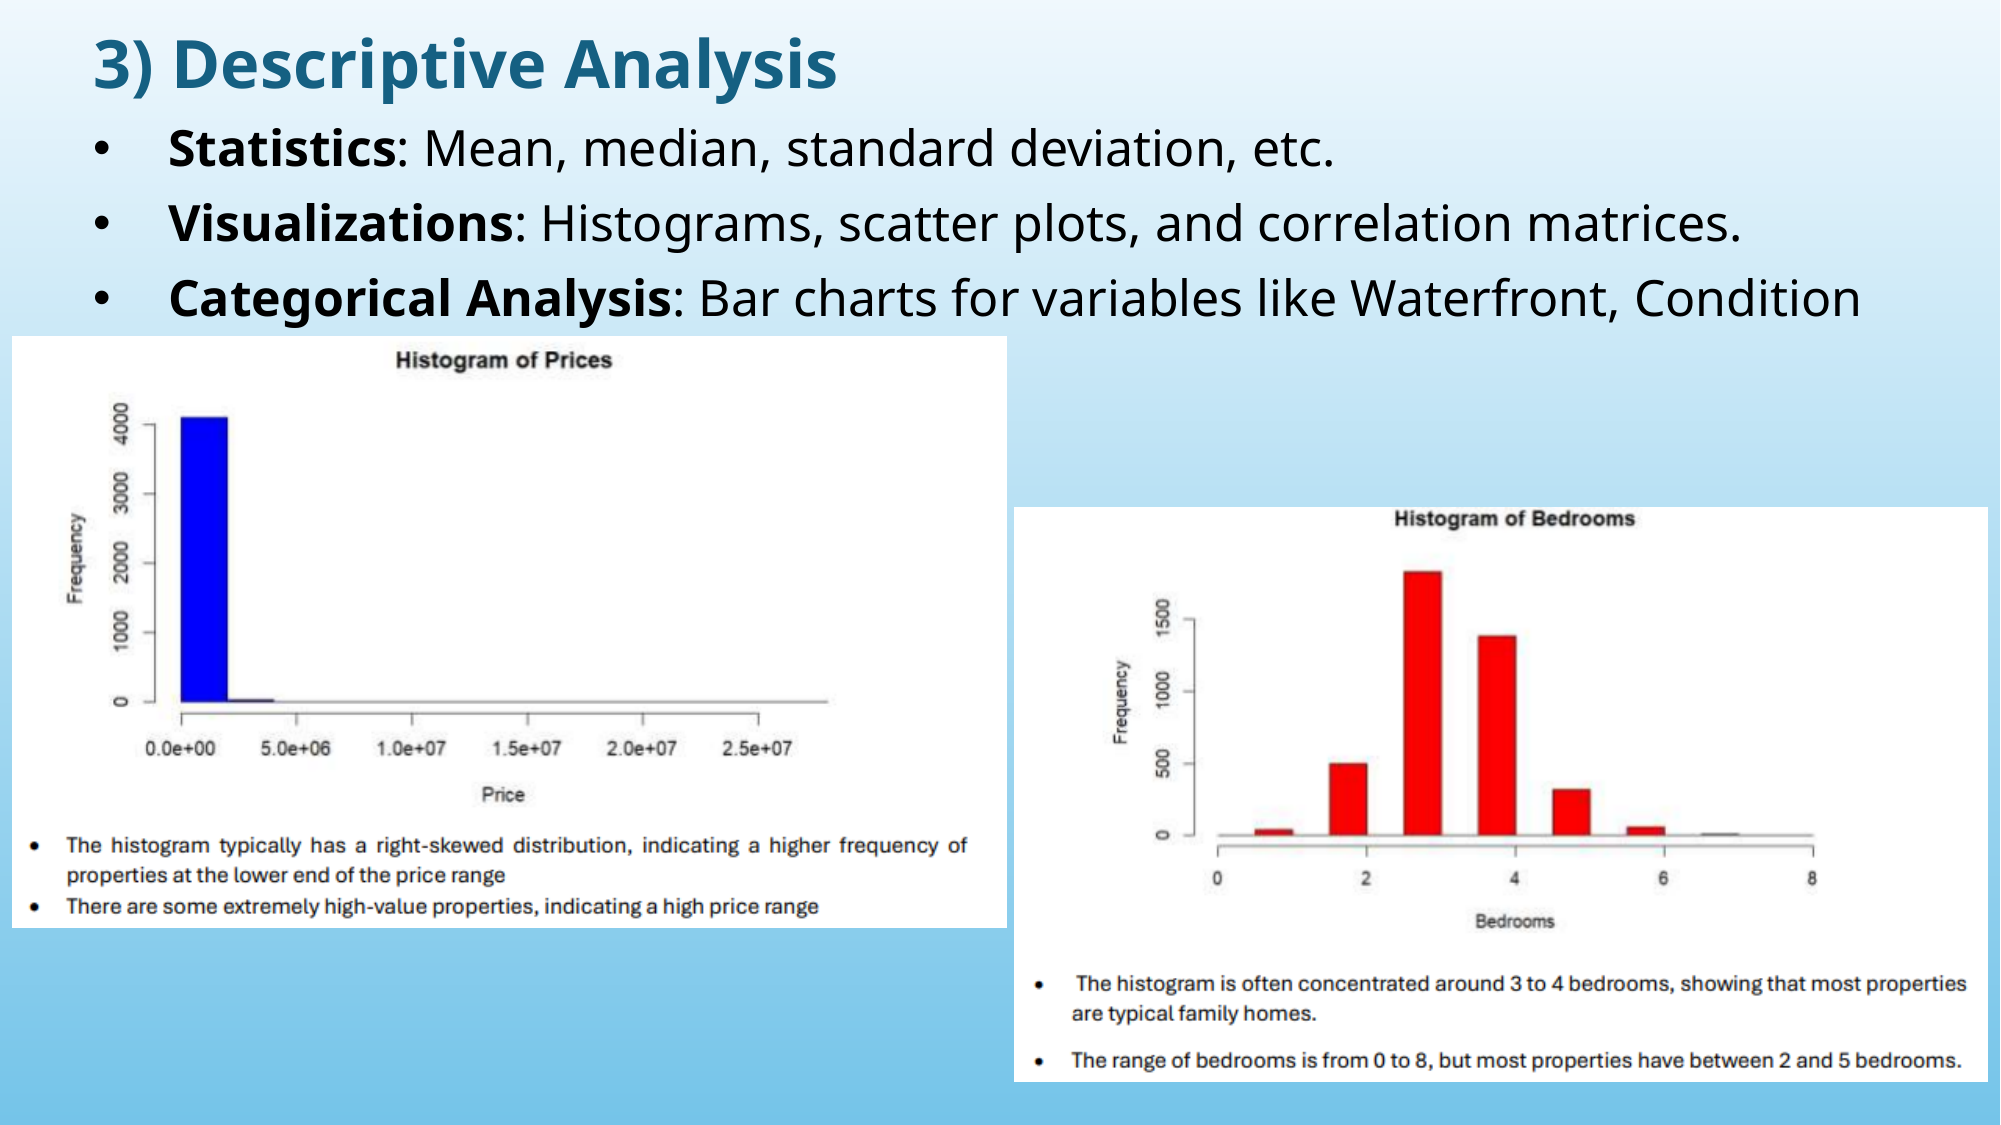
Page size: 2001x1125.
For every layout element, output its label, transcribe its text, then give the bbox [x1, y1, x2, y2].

subtitle 3) Descriptive Analysis Statistics: Mean, median, standard deviation, etc. Visualizations: Histograms, scatter plots, and correlation matrices. Categorical Analysis: Bar charts for variables like Waterfront, Condition [78, 23, 1922, 1049]
picture [11, 335, 1007, 928]
picture [1013, 507, 1989, 1082]
